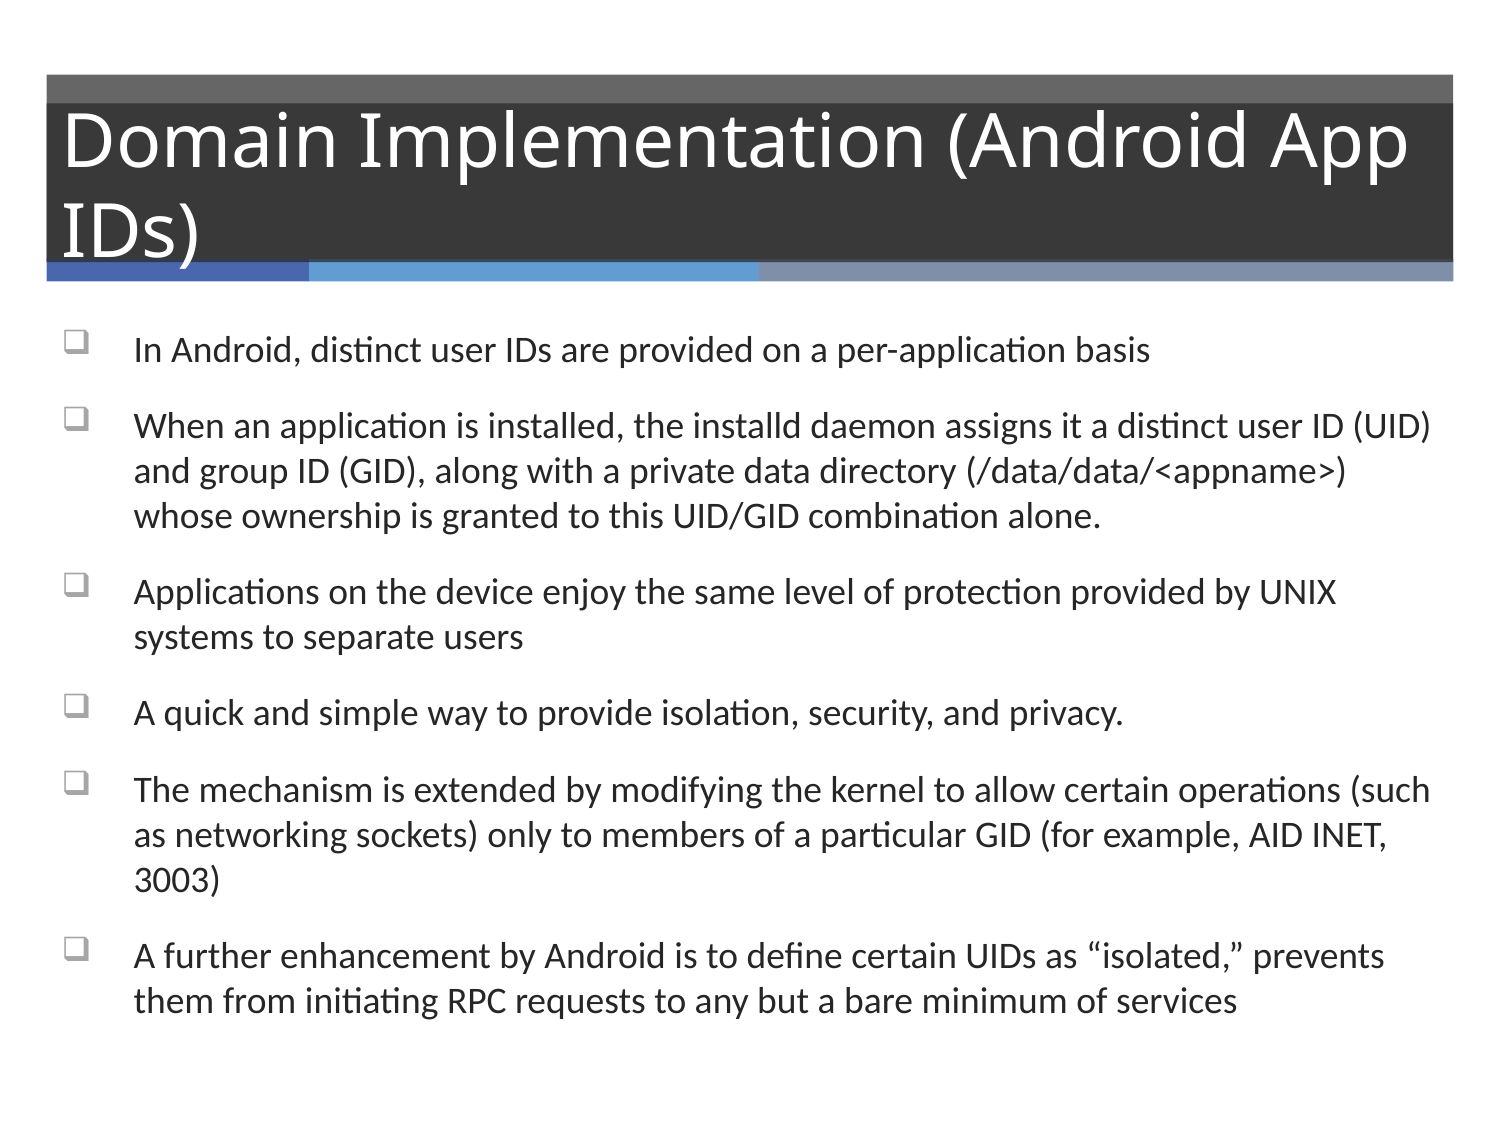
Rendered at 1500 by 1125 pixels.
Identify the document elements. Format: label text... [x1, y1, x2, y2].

title Domain Implementation (Android App IDs) [46, 103, 1454, 263]
list In Android, distinct user IDs are provided on a per-application basis When an application is installed, the installd daemon assigns it a distinct user ID (UID) and group ID (GID), along with a private data directory (/data/data/<appname>) whose ownership is granted to this UID/GID combination alone. Applications on the device enjoy the same level of protection provided by UNIX systems to separate users A quick and simple way to provide isolation, security, and privacy. The mechanism is extended by modifying the kernel to allow certain operations (such as networking sockets) only to members of a particular GID (for example, AID INET, 3003) A further enhancement by Android is to define certain UIDs as “isolated,” prevents them from initiating RPC requests to any but a bare minimum of services [46, 317, 1454, 1081]
